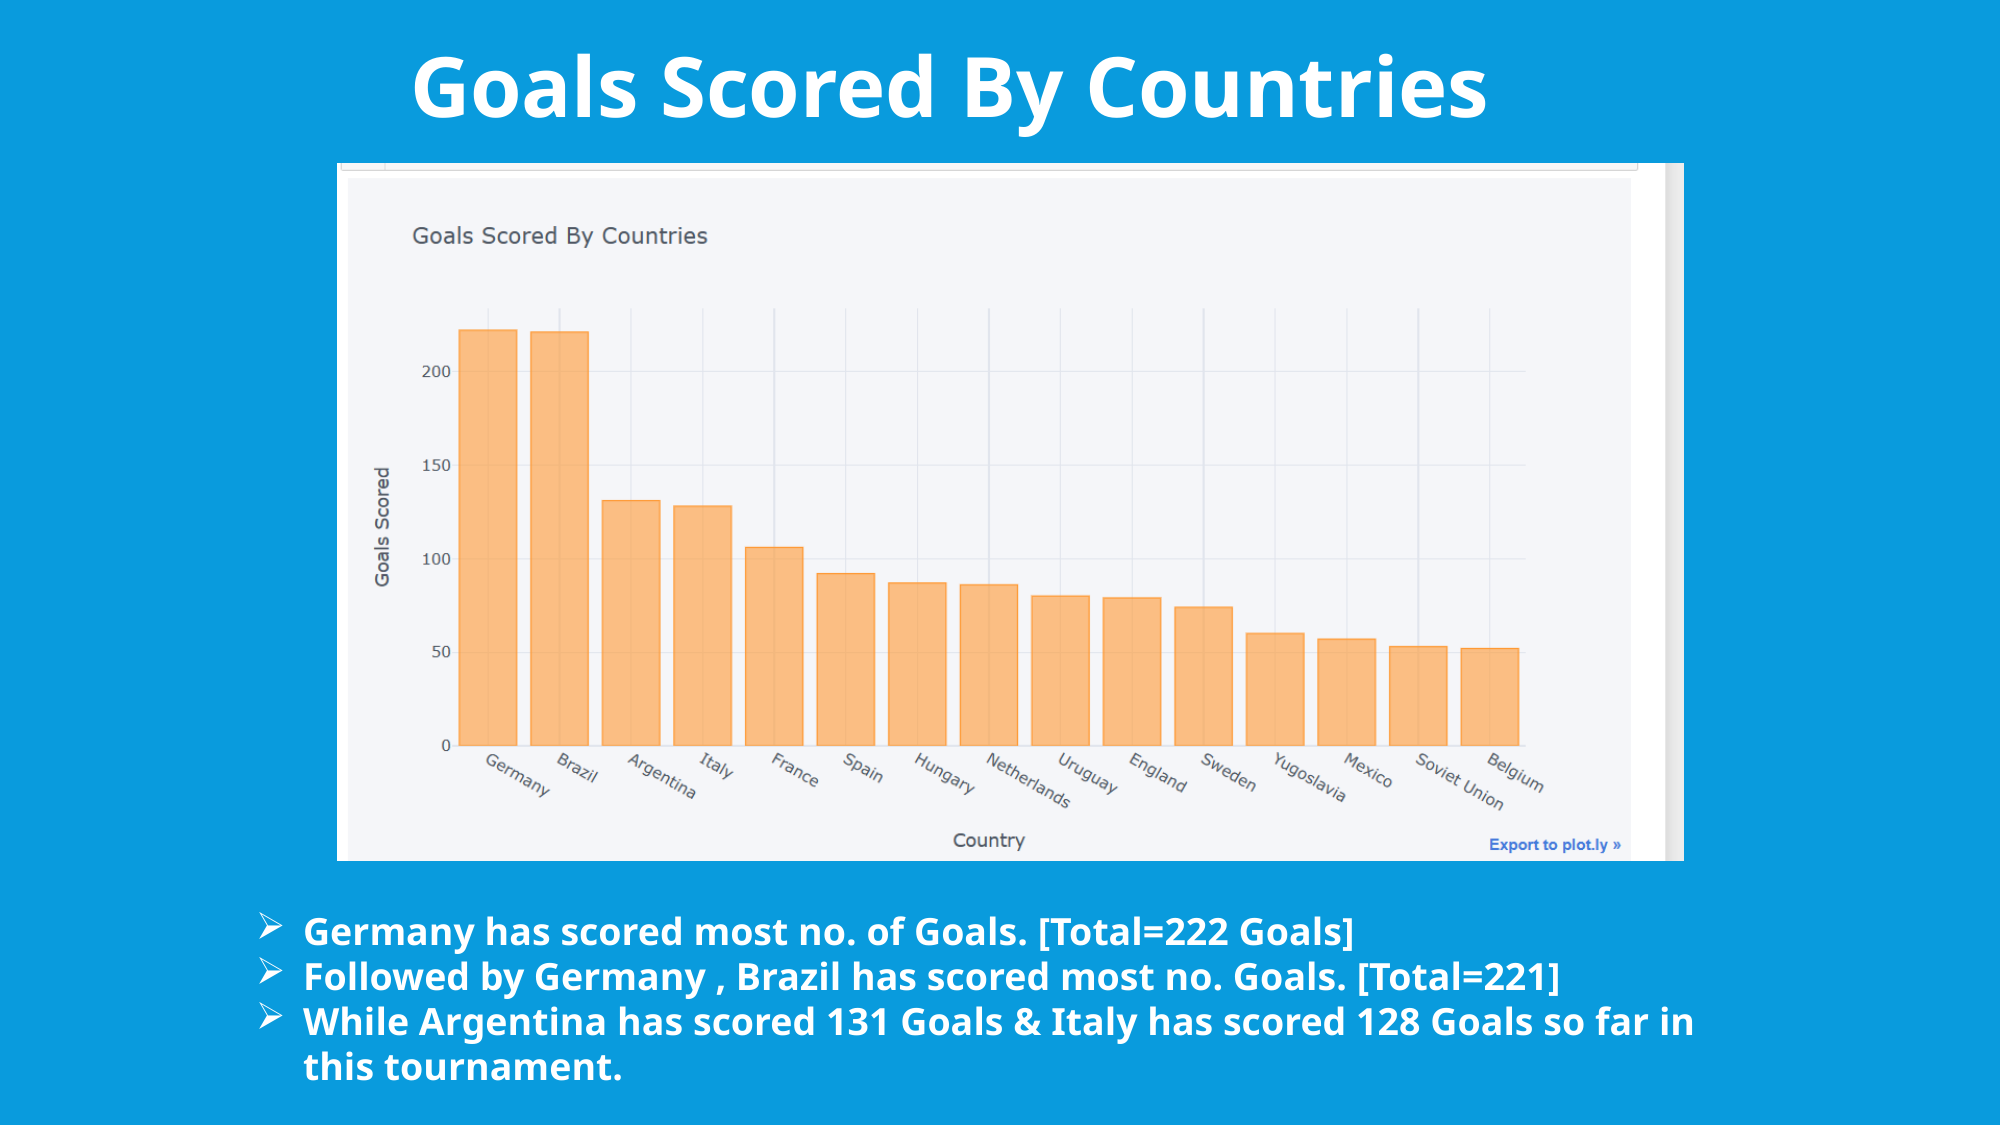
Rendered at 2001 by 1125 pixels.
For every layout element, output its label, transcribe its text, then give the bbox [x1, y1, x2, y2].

text_box Goals Scored By Countries [395, 27, 1978, 142]
picture [338, 164, 1683, 860]
text_box Germany has scored most no. of Goals. [Total=222 Goals] Followed by Germany , Brazil has scored most no. Goals. [Total=221] While Argentina has scored 131 Goals & Italy has scored 128 Goals so far in this tournament. [241, 900, 1759, 1096]
